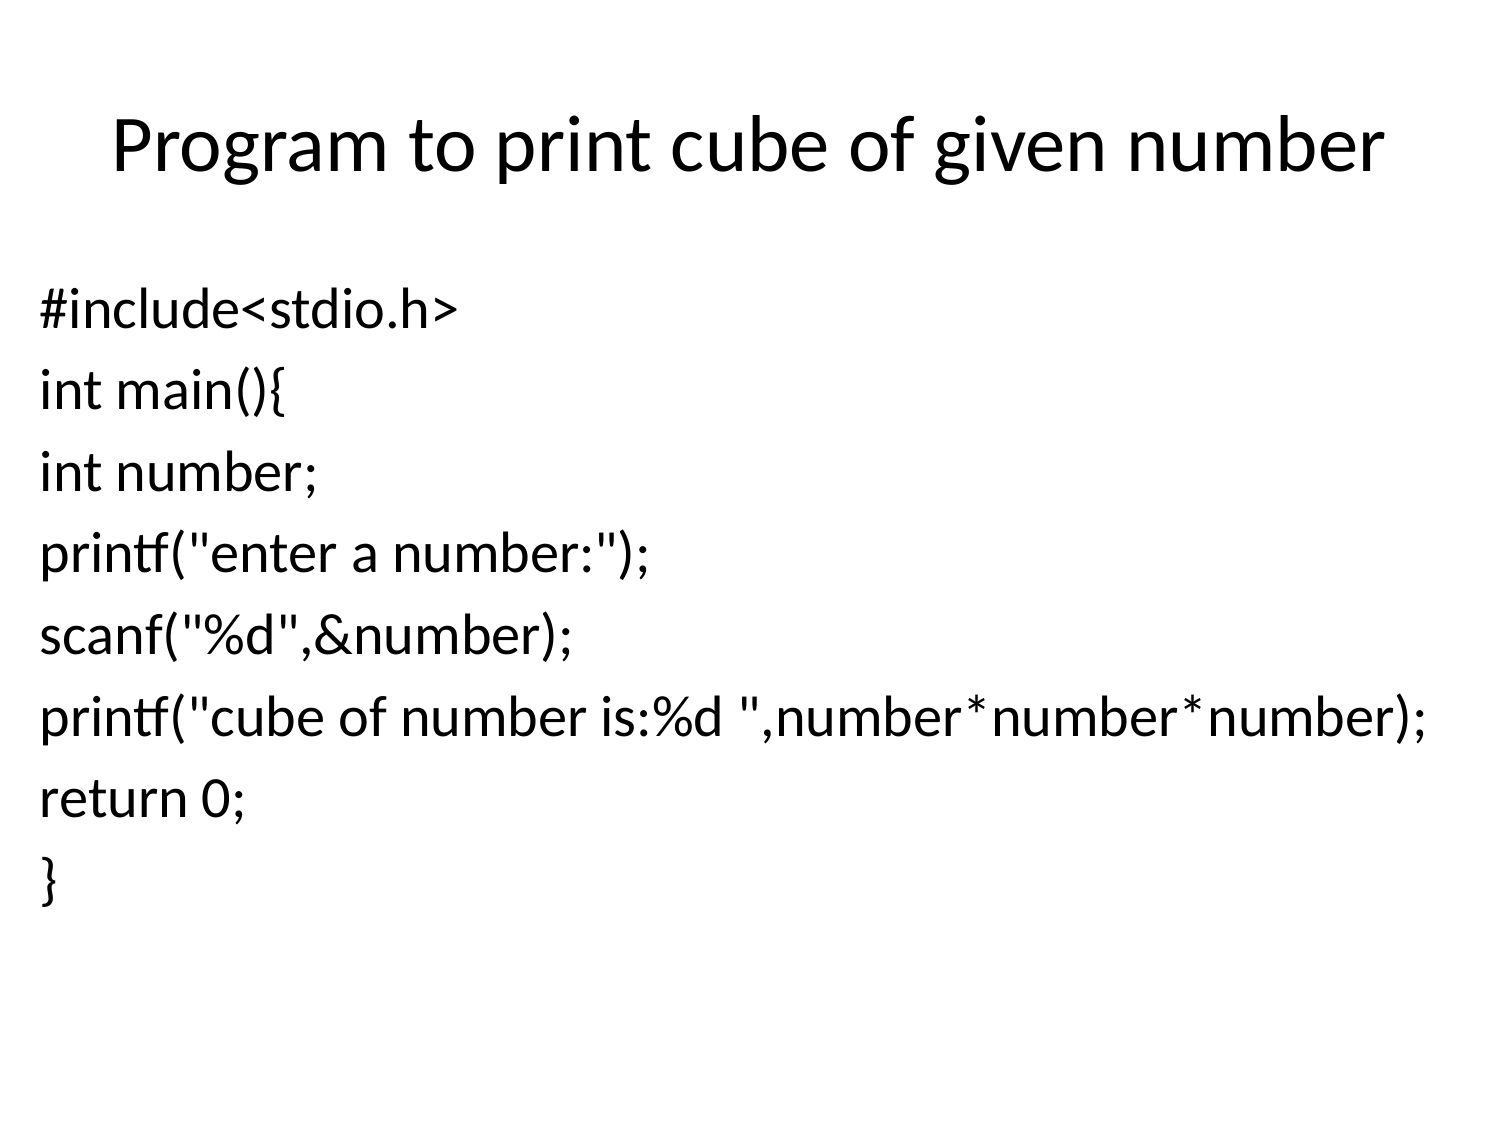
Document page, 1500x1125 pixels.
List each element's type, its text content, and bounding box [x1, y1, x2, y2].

list #include<stdio.h> int main(){ int number; printf("enter a number:"); scanf("%d",&number); printf("cube of number is:%d ",number*number*number); return 0; } [24, 262, 1488, 1005]
title Program to print cube of given number [75, 45, 1425, 233]
